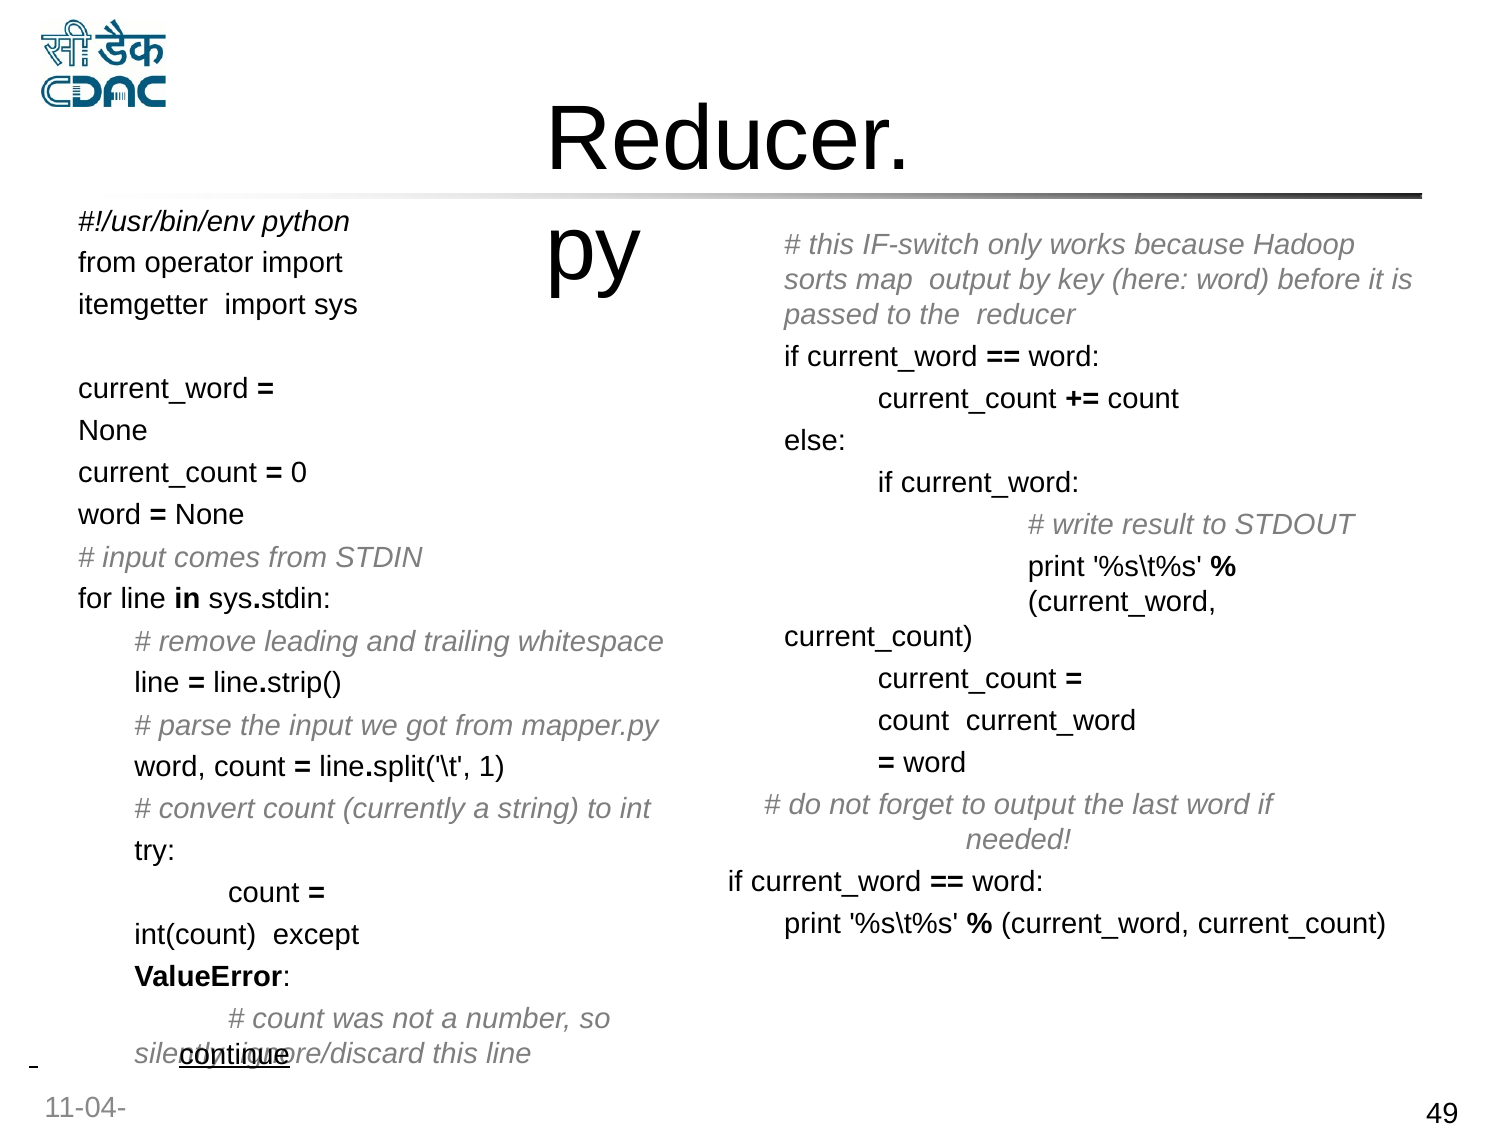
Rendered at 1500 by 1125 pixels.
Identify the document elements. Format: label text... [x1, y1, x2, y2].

text_box [467, 193, 1423, 199]
text_box current_word = None current_count = 0 word = None [76, 360, 335, 492]
text_box # this IF-switch only works because Hadoop sorts map output by key (here: word) before it is passed to the reducer if current_word == word: current_count += count else: if current_word: # write result to STDOUT print '%s\t%s' % (current_word, current_count) current_count = count current_word = word # do not forget to output the last word if needed! if current_word == word: print '%s\t%s' % (current_word, current_count) [725, 223, 1422, 830]
slide_number 49 [1421, 1093, 1460, 1125]
text_box continue [27, 1032, 1473, 1073]
text_box [41, 19, 166, 107]
text_box # input comes from STDIN for line in sys.stdin: # remove leading and trailing whitespace line = line.strip() # parse the input we got from mapper.py word, count = line.split('\t', 1) # convert count (currently a string) to int try: count = int(count) except ValueError: # count was not a number, so silently ignore/discard this line [76, 528, 667, 1031]
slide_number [42, 1087, 183, 1121]
text_box #!/usr/bin/env python from operator import itemgetter import sys [76, 192, 467, 324]
title Reducer.py [542, 75, 958, 191]
